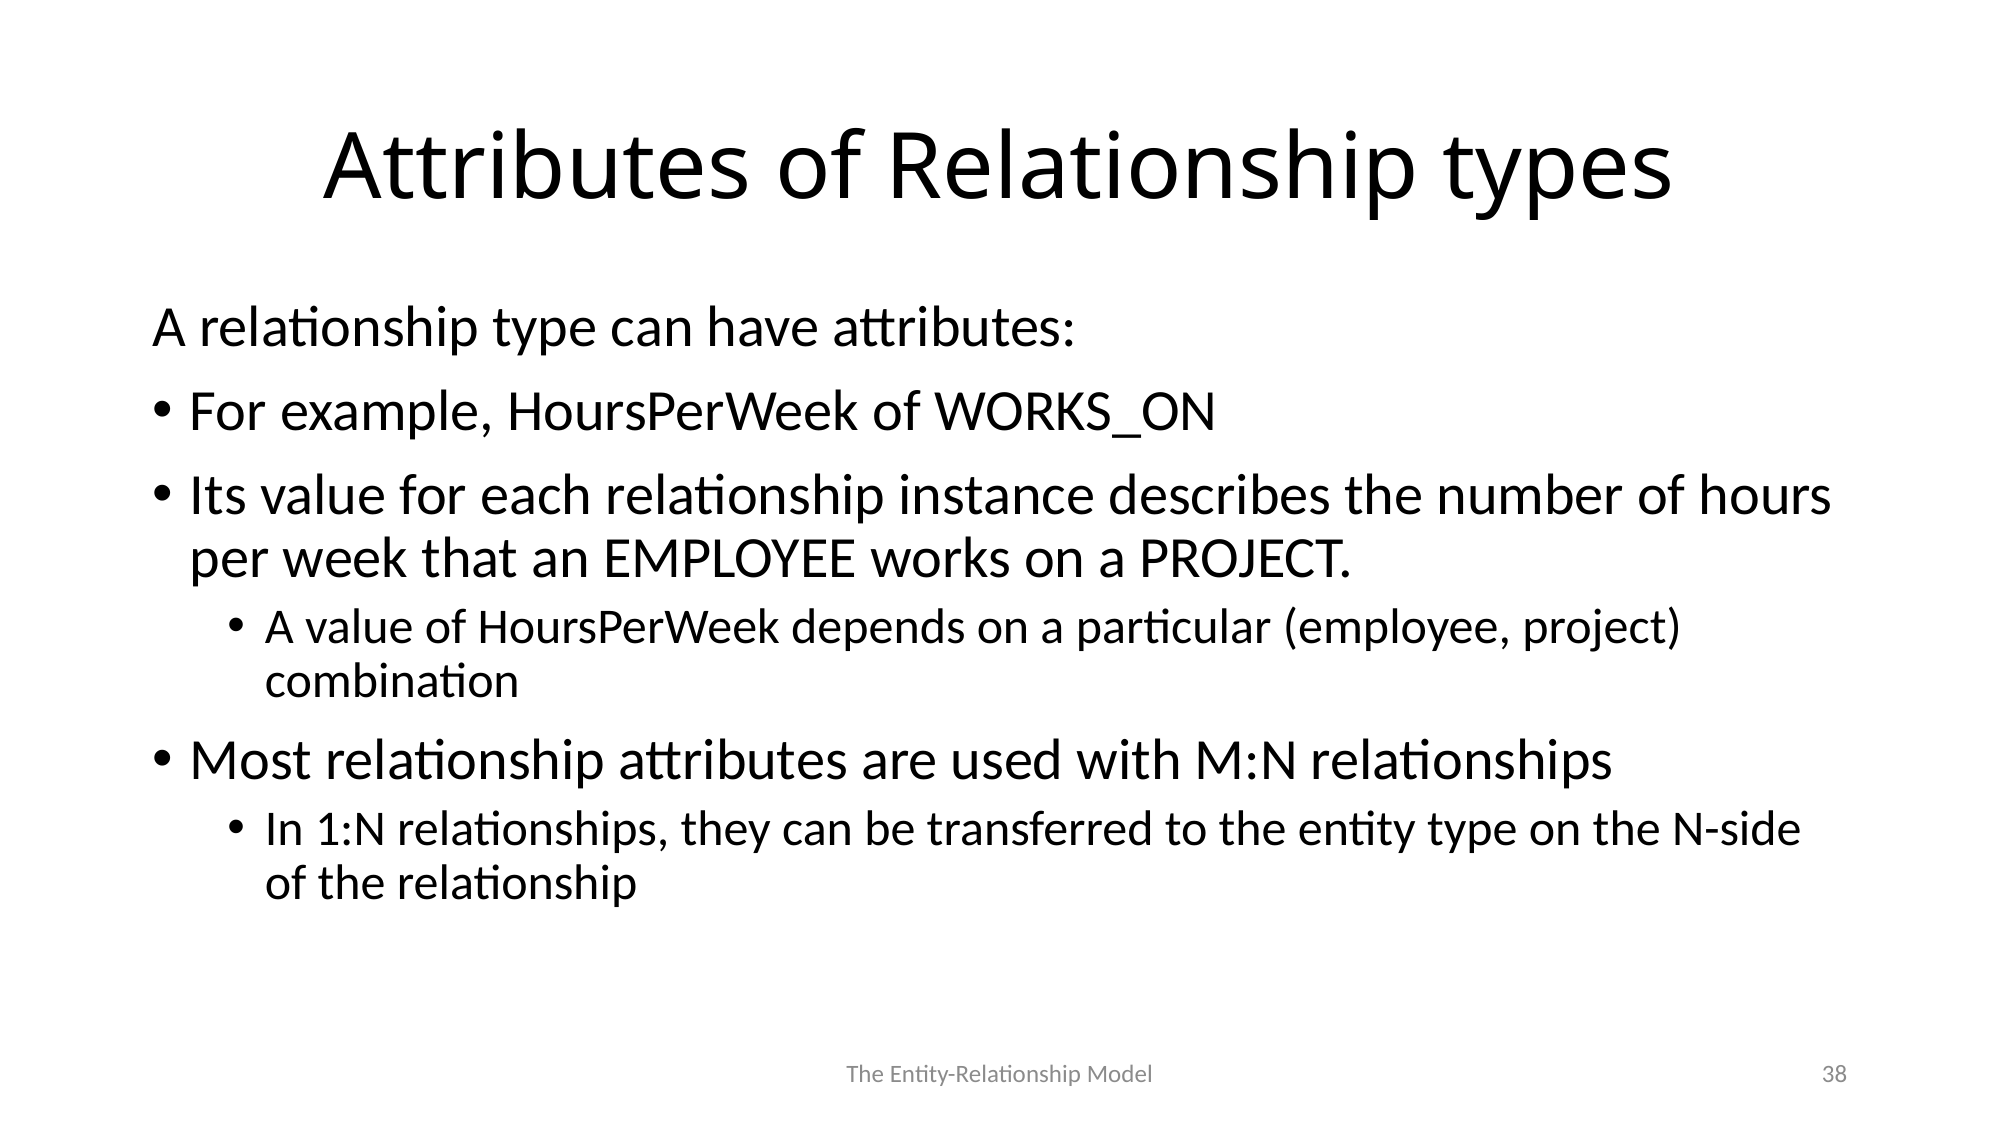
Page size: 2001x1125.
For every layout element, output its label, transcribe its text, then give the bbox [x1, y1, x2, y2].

title Attributes of Relationship types [137, 59, 1863, 278]
footer The Entity-Relationship Model [662, 1042, 1338, 1103]
slide_number 38 [1412, 1042, 1863, 1103]
list A relationship type can have attributes: For example, HoursPerWeek of WORKS_ON Its value for each relationship instance describes the number of hours per week that an EMPLOYEE works on a PROJECT. A value of HoursPerWeek depends on a particular (employee, project) combination Most relationship attributes are used with M:N relationships In 1:N relationships, they can be transferred to the entity type on the N-side of the relationship [137, 289, 1863, 1027]
